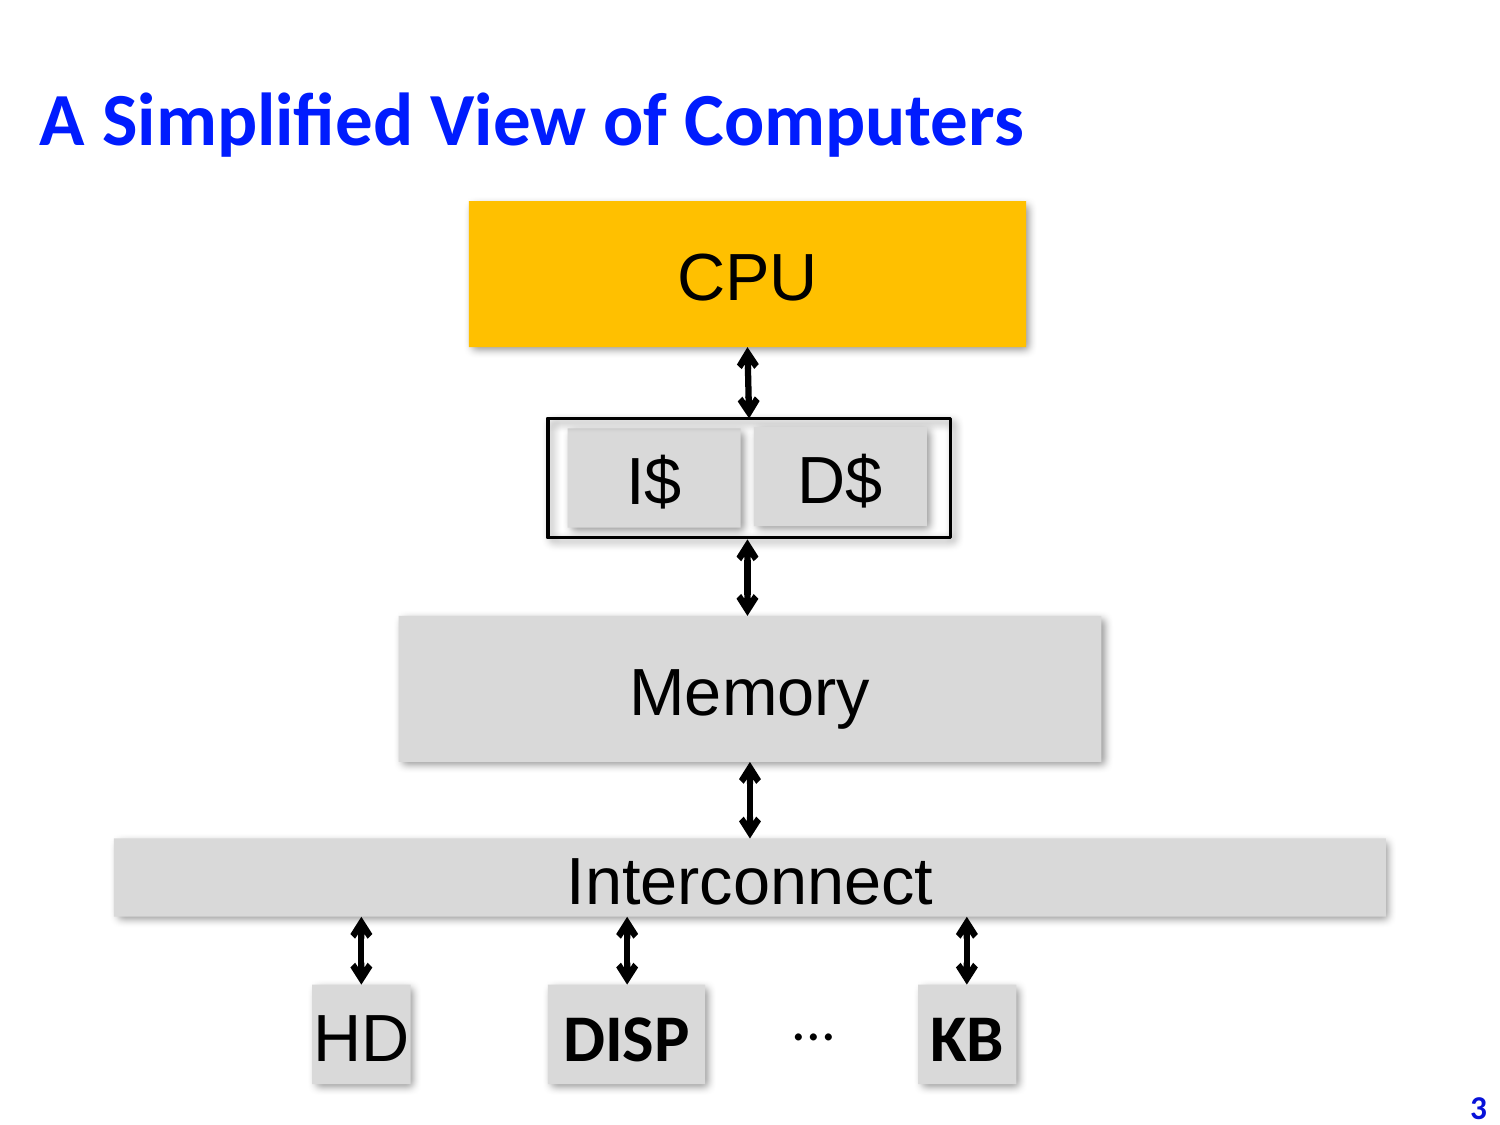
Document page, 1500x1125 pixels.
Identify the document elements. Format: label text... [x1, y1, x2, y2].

text_box Memory [398, 615, 1102, 762]
title A Simplified View of Computers [24, 21, 1478, 169]
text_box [547, 418, 951, 538]
text_box KB [918, 984, 1017, 1085]
text_box HD [312, 984, 411, 1085]
text_box CPU [468, 201, 1027, 348]
text_box DISP [547, 984, 706, 1085]
text_box Interconnect [113, 838, 1386, 917]
text_box ... [776, 974, 851, 1060]
